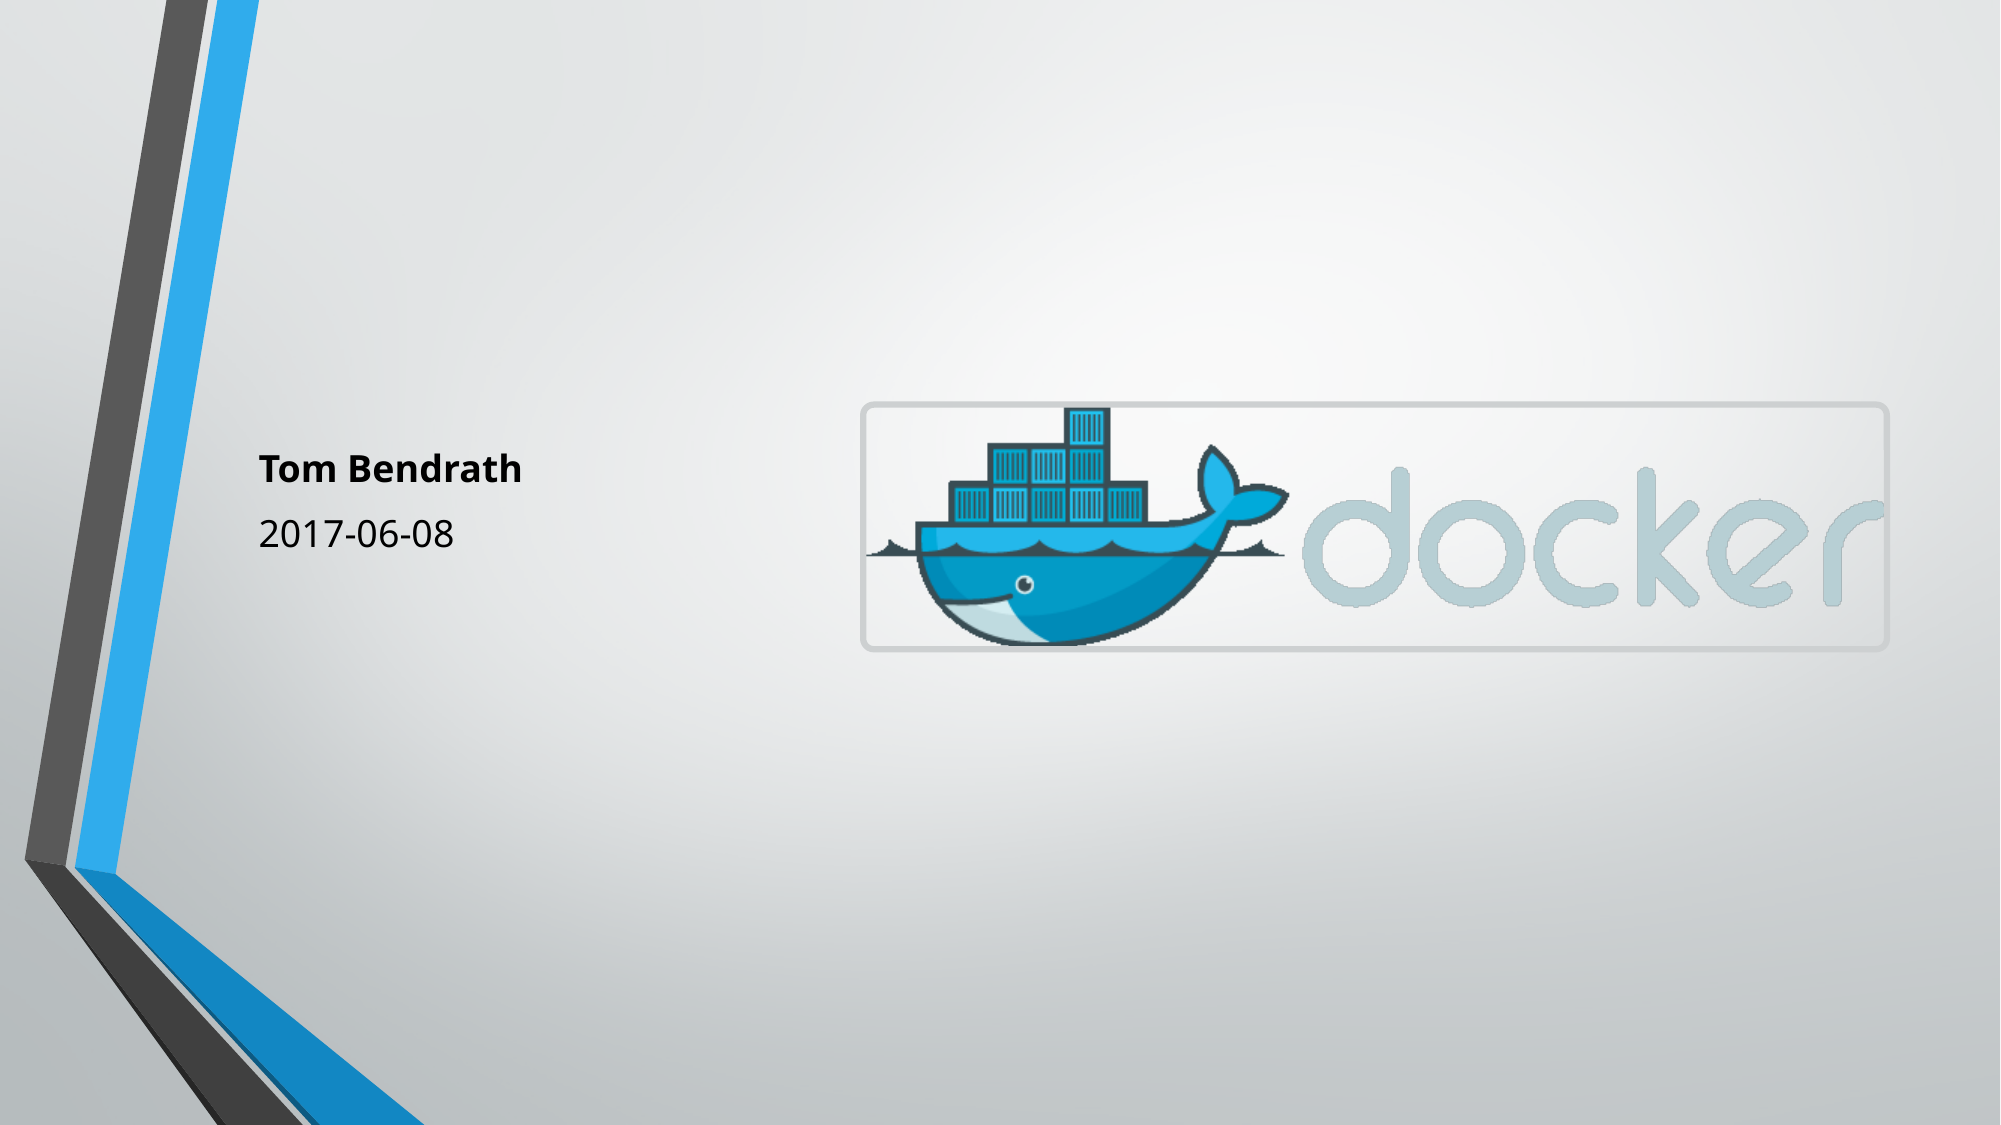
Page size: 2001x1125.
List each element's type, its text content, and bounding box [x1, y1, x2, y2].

list Tom Bendrath 2017-06-08 [243, 437, 791, 950]
picture [862, 404, 1888, 650]
